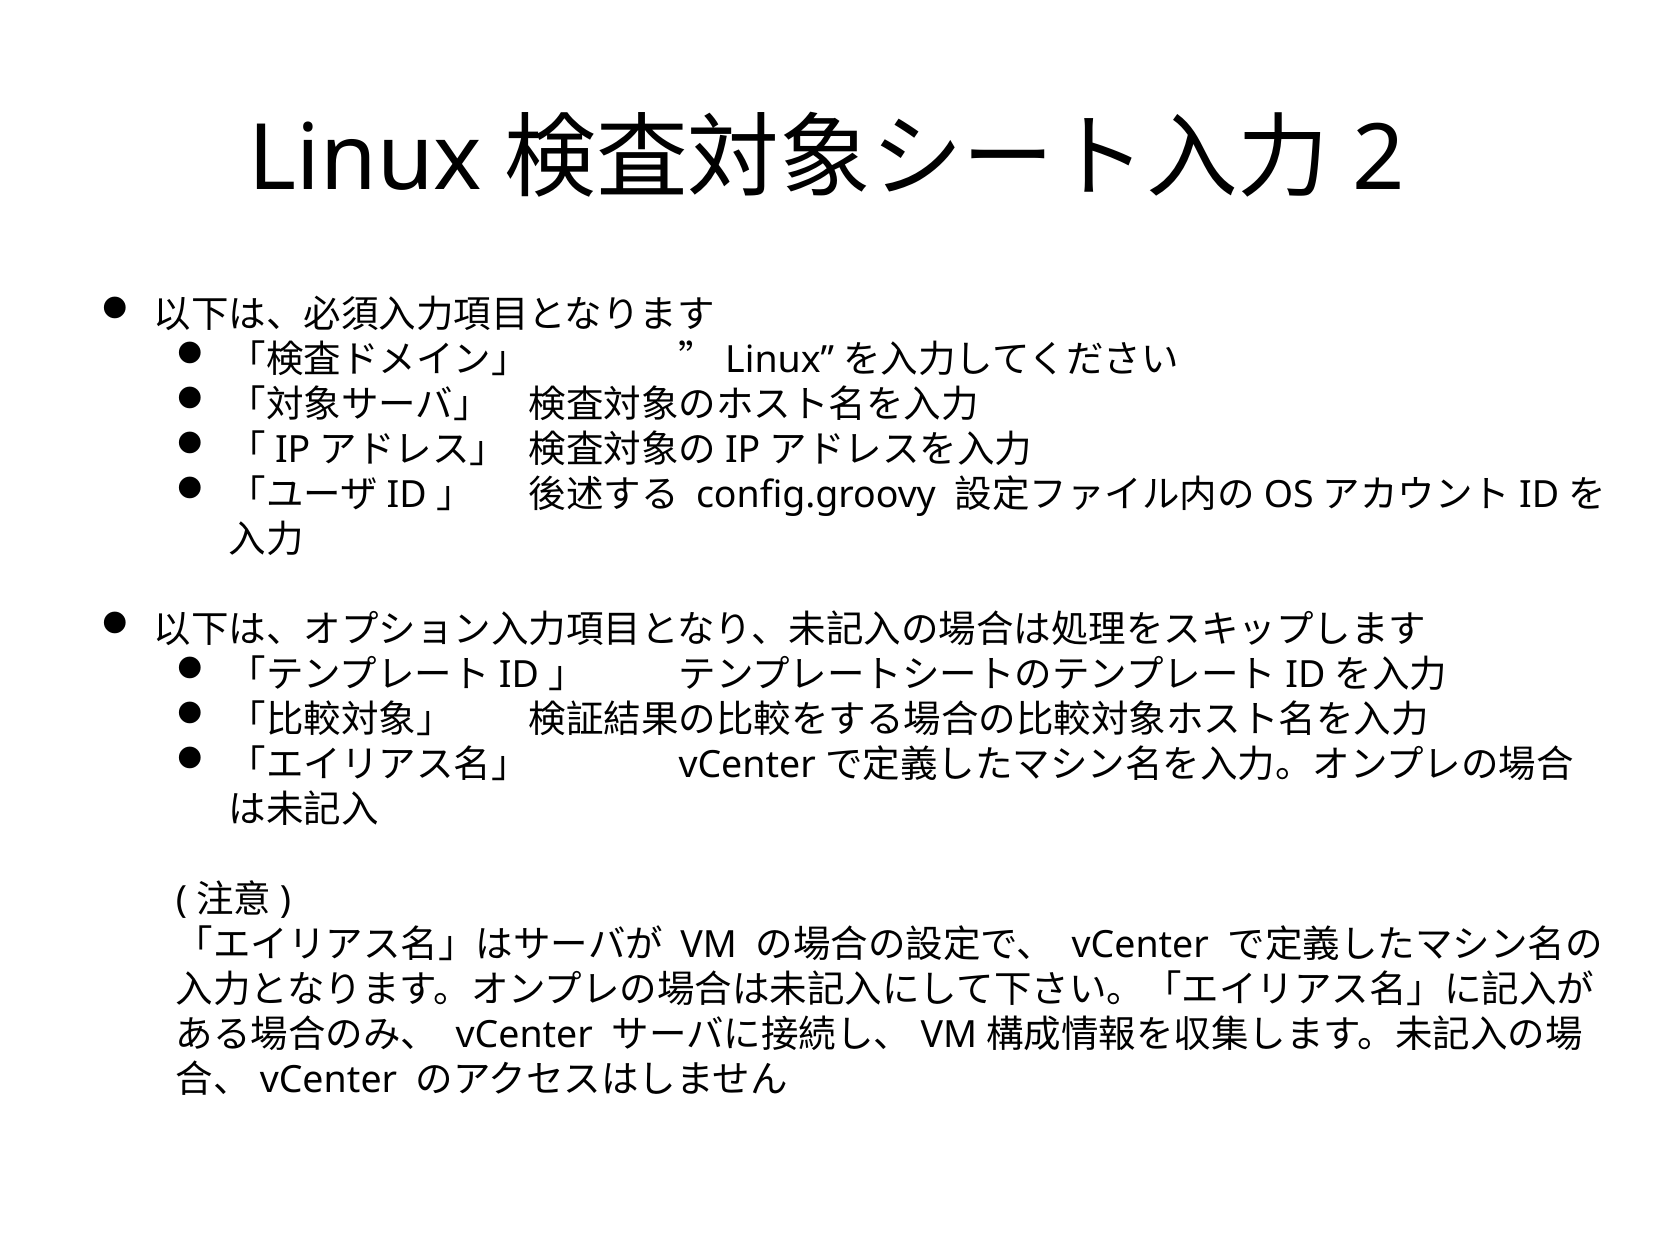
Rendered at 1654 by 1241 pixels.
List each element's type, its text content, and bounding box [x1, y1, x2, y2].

text_box Linux検査対象シート入力2 [82, 49, 1571, 257]
text_box 以下は、必須入力項目となります 「検査ドメイン」 ”Linux”を入力してください 「対象サーバ」 検査対象のホスト名を入力 「IPアドレス」 検査対象のIPアドレスを入力 「ユーザID」 後述する config.groovy 設定ファイル内のOSアカウントIDを入力 以下は、オプション入力項目となり、未記入の場合は処理をスキップします 「テンプレートID」 テンプレートシートのテンプレートIDを入力 「比較対象」 検証結果の比較をする場合の比較対象ホスト名を入力 「エイリアス名」 vCenterで定義したマシン名を入力。オンプレの場合は未記入 (注意) 「エイリアス名」はサーバが VM の場合の設定で、 vCenter で定義したマシン名の入力となります。オンプレの場合は未記入にして下さい。「エイリアス名」に記入がある場合のみ、 vCenter サーバに接続し、VM構成情報を収集します。未記入の場合、vCenter のアクセスはしません [82, 290, 1607, 1013]
